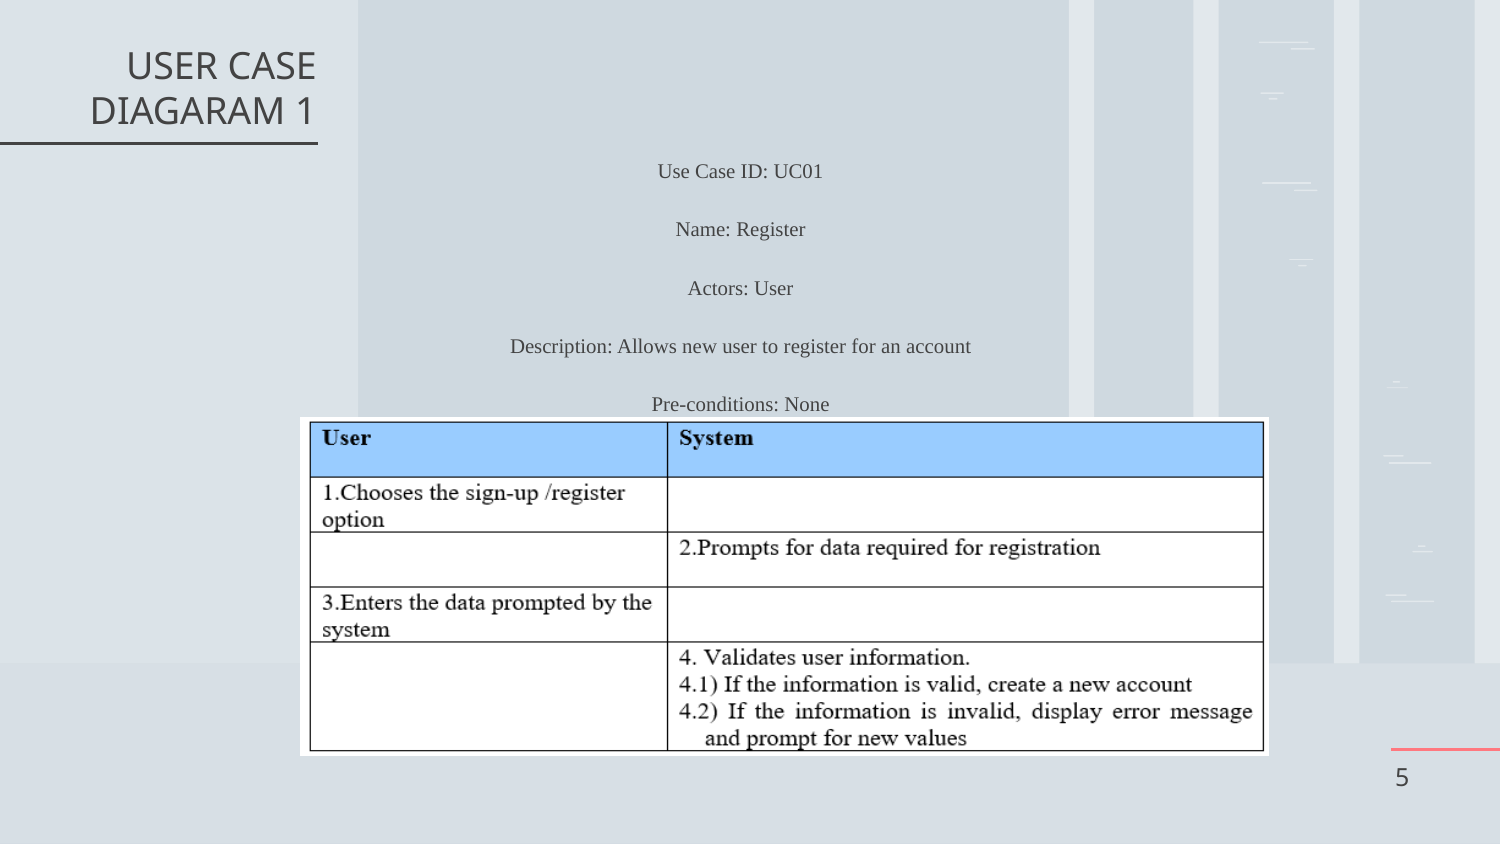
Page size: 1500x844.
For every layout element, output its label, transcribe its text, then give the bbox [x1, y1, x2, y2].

picture [299, 417, 1269, 756]
subtitle Use Case ID: UC01 Name: Register Actors: User Description: Allows new user to register for an account Pre-conditions: None Post-conditions: An account is created for the user Main Flow [187, 109, 1269, 335]
title USER CASE DIAGARAM 1 [0, 99, 332, 148]
slide_number 5 [1380, 745, 1432, 811]
